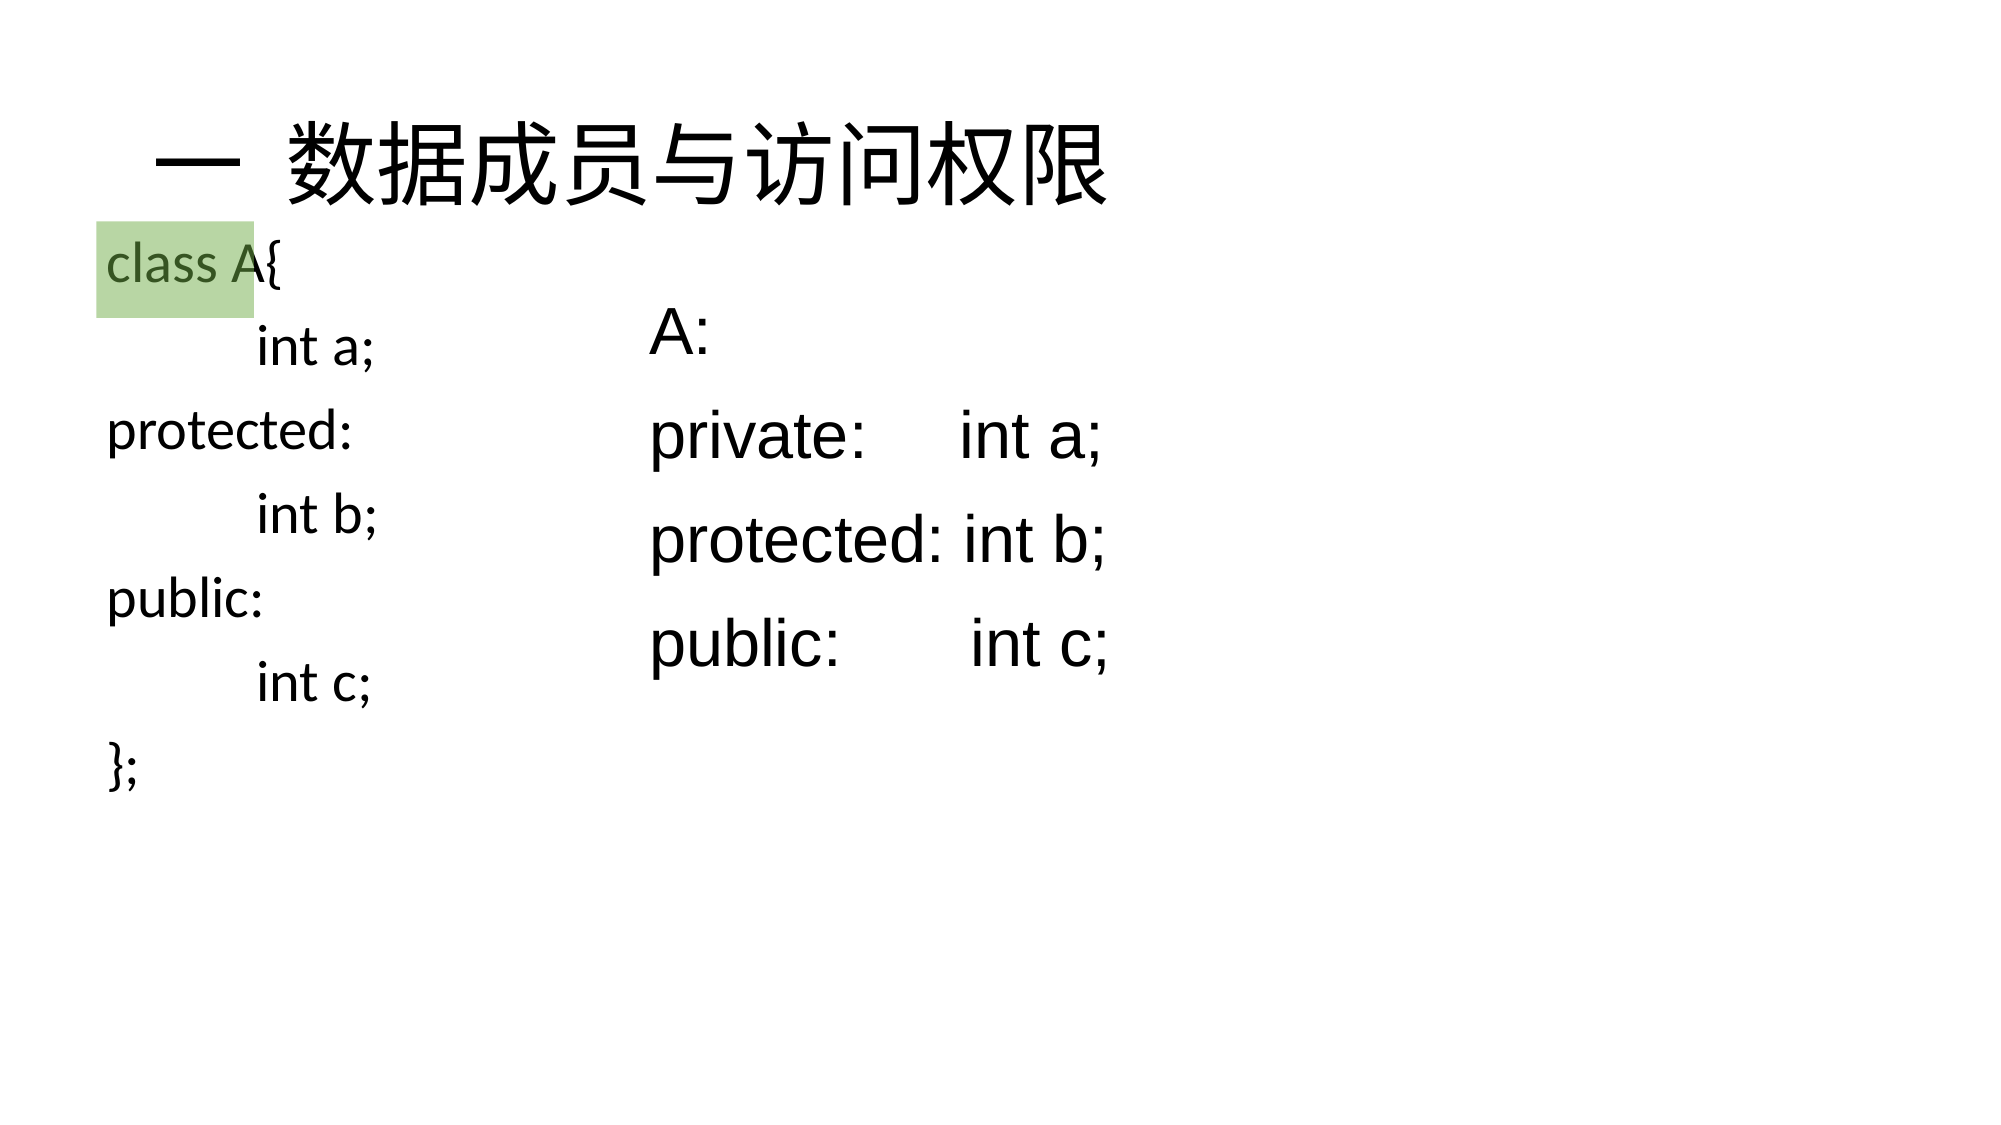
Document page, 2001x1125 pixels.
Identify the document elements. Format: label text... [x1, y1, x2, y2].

text_box [95, 220, 255, 319]
list class A{ int a; protected: int b; public: int c; }; [91, 224, 530, 1021]
title 一 数据成员与访问权限 [137, 59, 1863, 278]
text_box A: private: int a; protected: int b; public: int c; [634, 256, 1570, 792]
